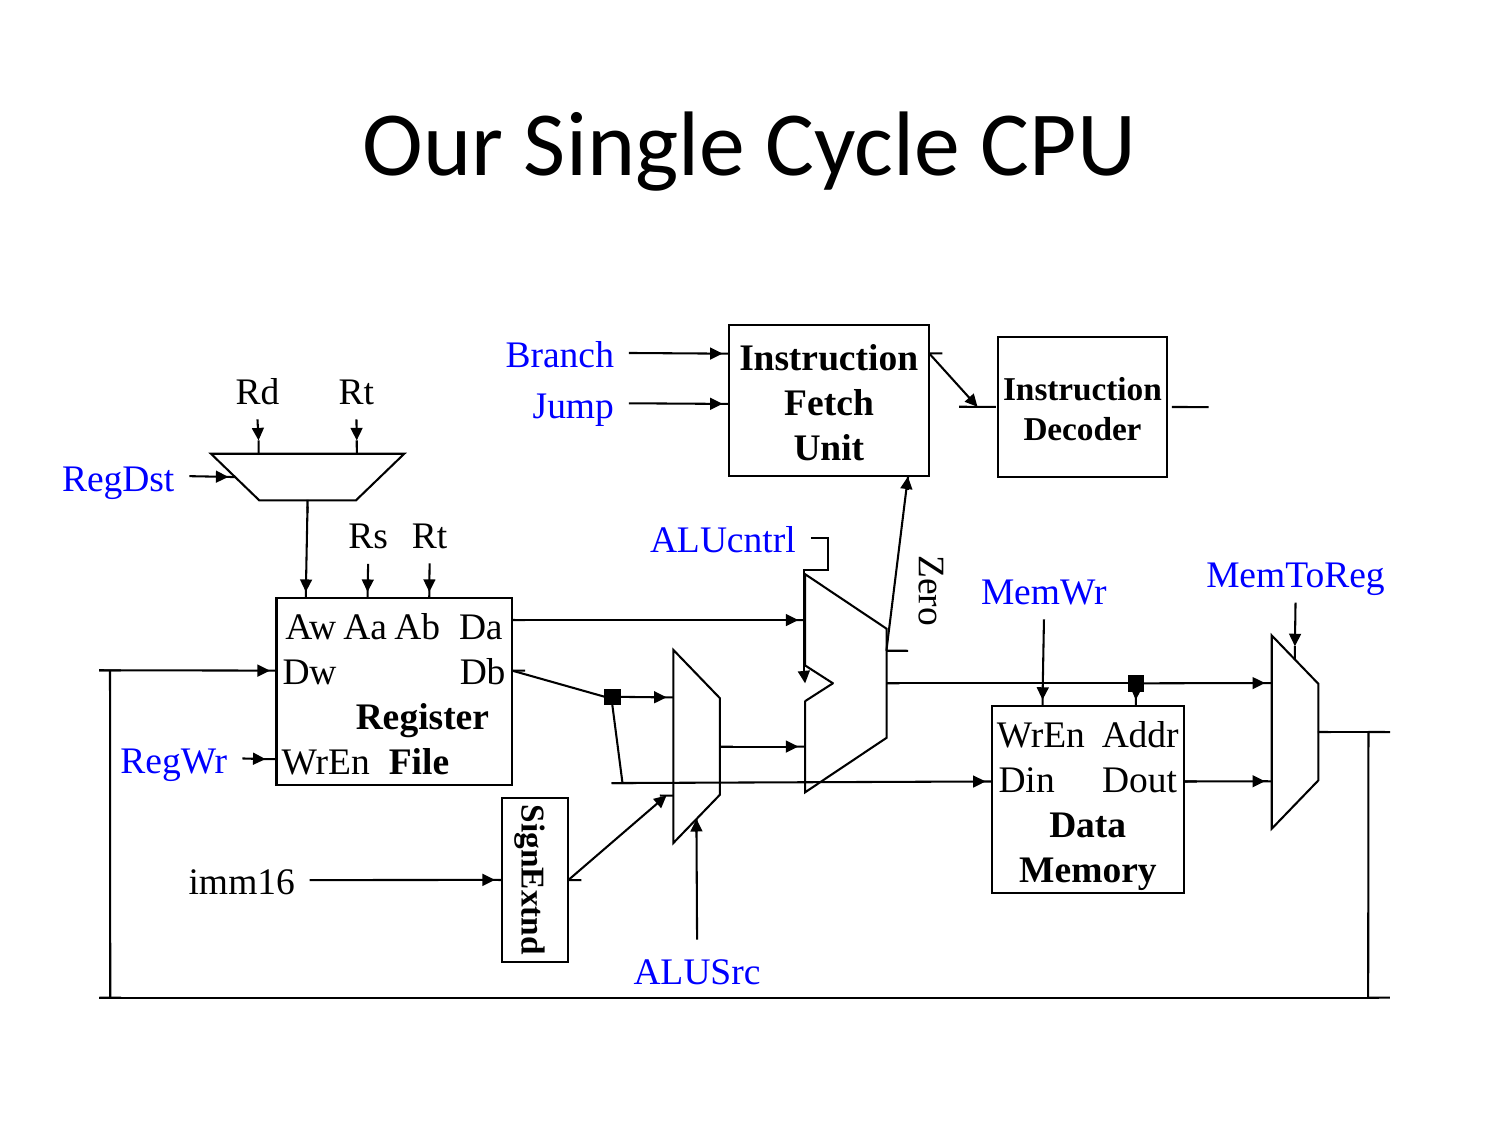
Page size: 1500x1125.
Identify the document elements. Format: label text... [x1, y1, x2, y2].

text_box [529, 670, 606, 698]
text_box RegDst [47, 446, 190, 506]
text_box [659, 649, 734, 779]
text_box Rt [323, 359, 390, 420]
text_box Rt [397, 503, 463, 564]
text_box imm16 [173, 850, 310, 910]
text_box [270, 379, 345, 574]
text_box [604, 689, 620, 705]
text_box MemToReg [1191, 542, 1400, 603]
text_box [978, 692, 1198, 893]
text_box ALUSrc [618, 939, 776, 996]
title Our Single Cycle CPU [75, 45, 1425, 233]
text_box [942, 353, 960, 408]
text_box Zero [912, 540, 964, 641]
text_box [488, 798, 582, 962]
text_box Rs [349, 504, 397, 564]
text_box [1258, 635, 1332, 829]
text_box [254, 584, 526, 786]
text_box RegWr [105, 728, 243, 789]
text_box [791, 573, 909, 779]
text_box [810, 537, 846, 602]
text_box Rd [220, 359, 295, 420]
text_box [581, 795, 661, 881]
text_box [958, 336, 1209, 478]
text_box [1128, 676, 1144, 687]
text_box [660, 793, 734, 844]
text_box ALUcntrl [635, 507, 811, 568]
text_box Jump [517, 373, 629, 434]
text_box Branch [490, 323, 629, 383]
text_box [715, 324, 943, 491]
text_box MemWr [966, 559, 1122, 620]
